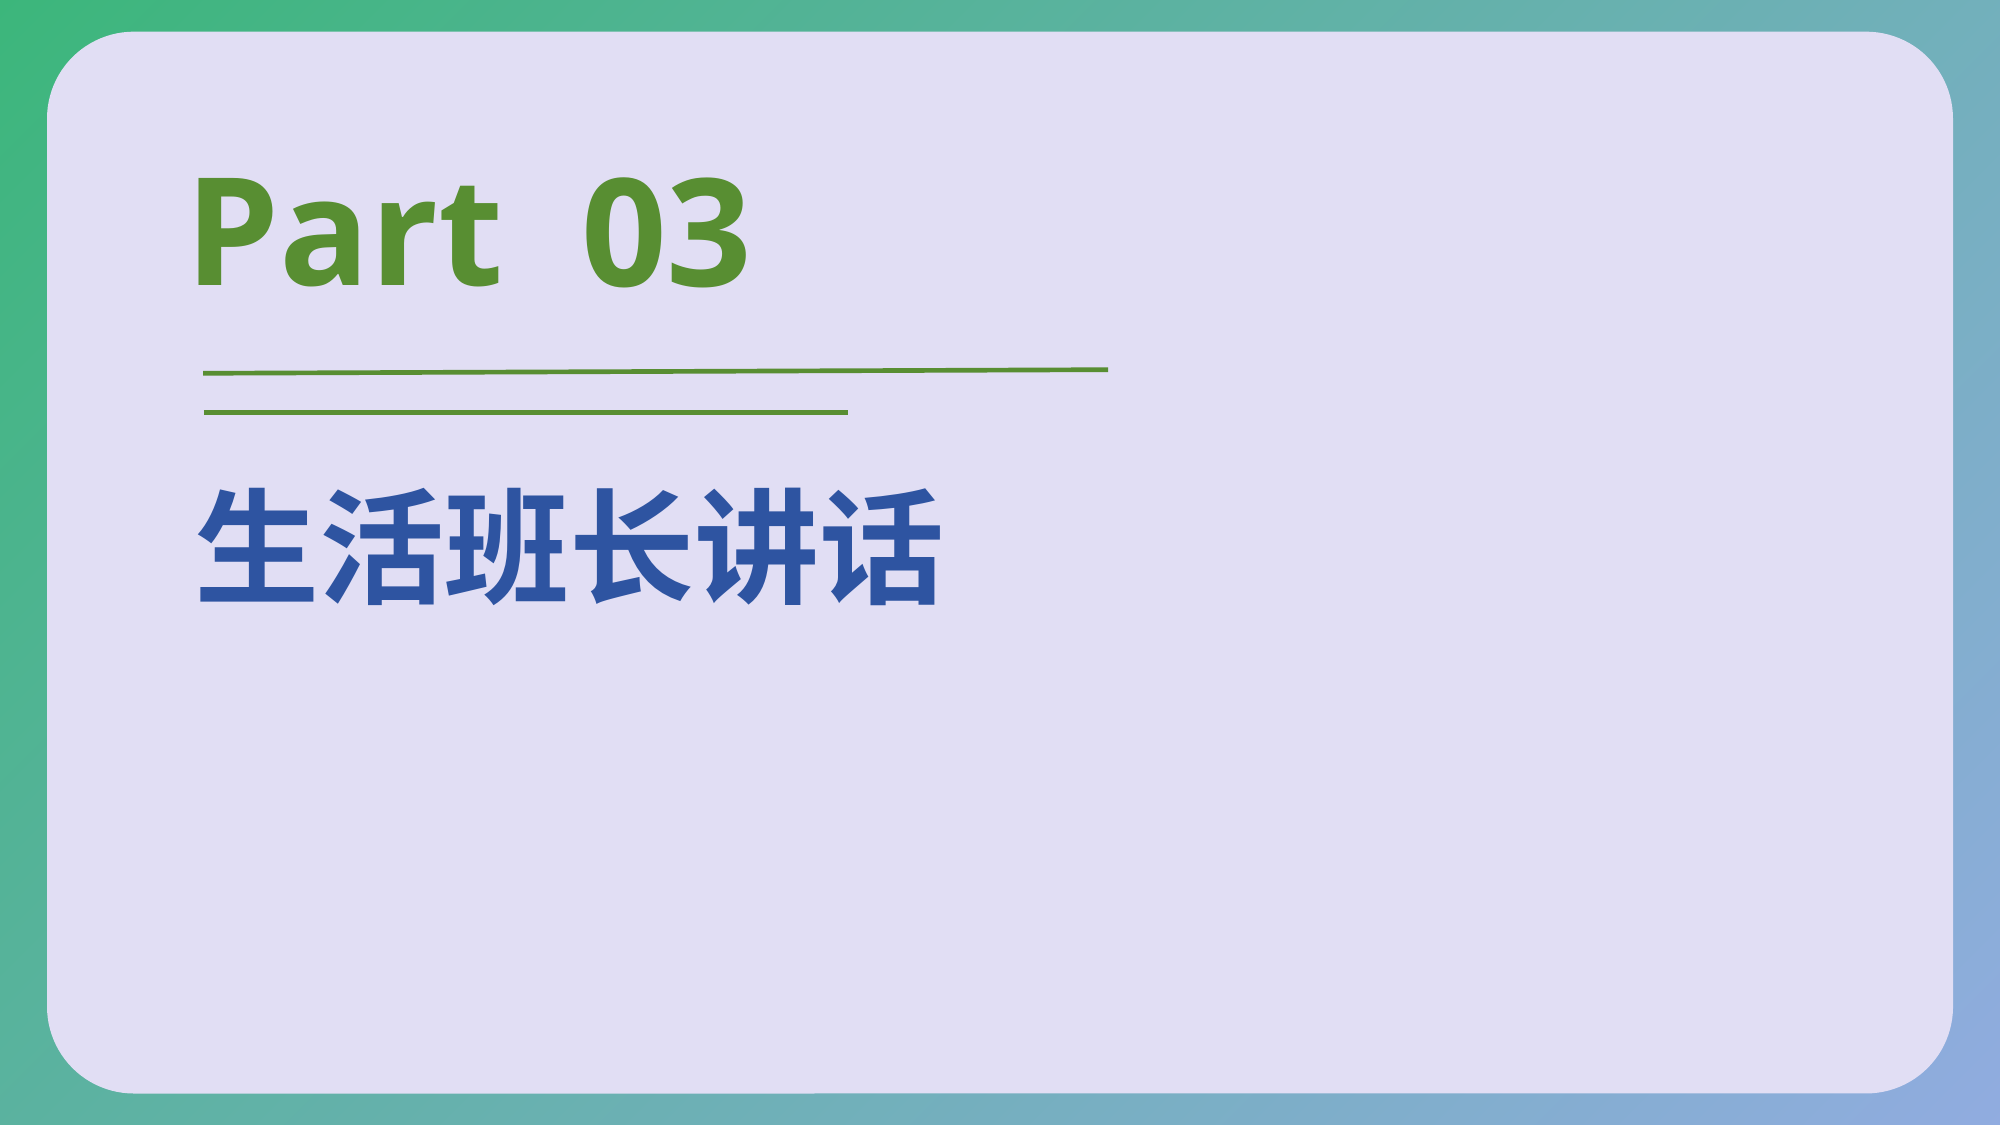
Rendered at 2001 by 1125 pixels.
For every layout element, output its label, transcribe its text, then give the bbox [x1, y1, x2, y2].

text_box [202, 369, 1109, 374]
text_box 03 [566, 128, 1061, 324]
text_box Part [170, 128, 566, 323]
text_box 生活班长讲话 [179, 461, 1214, 627]
text_box [45, 30, 1955, 1095]
